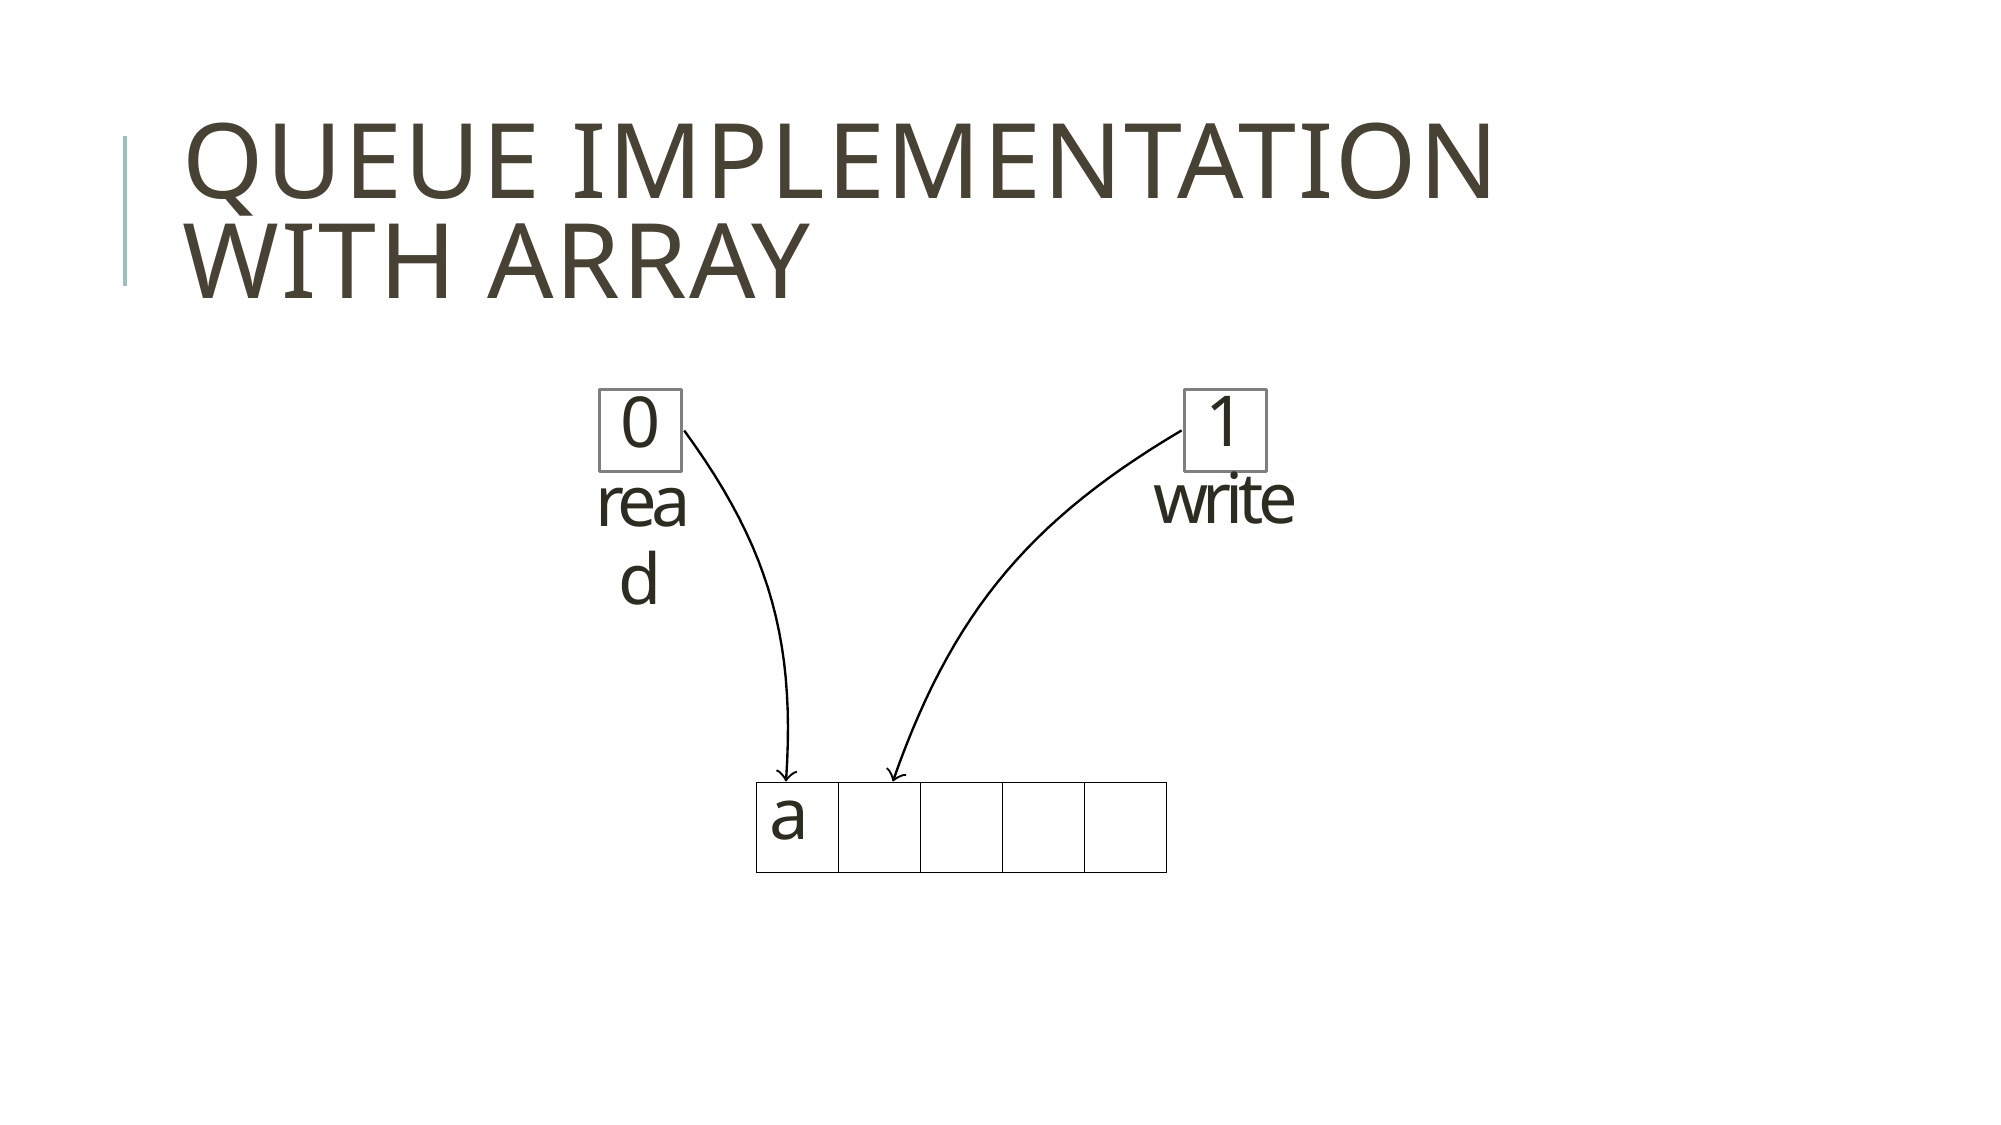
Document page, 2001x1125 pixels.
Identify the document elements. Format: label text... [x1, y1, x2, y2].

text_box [681, 427, 800, 783]
table_header [1003, 792, 1084, 872]
table_header a [757, 783, 838, 872]
title Queue Implementation with Array [168, 96, 1763, 342]
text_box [884, 427, 1185, 783]
text_box 1 write [1152, 378, 1299, 538]
table_header [1085, 792, 1166, 872]
text_box 0 read [576, 378, 705, 619]
table_header [921, 792, 1002, 872]
table_header [839, 783, 920, 872]
